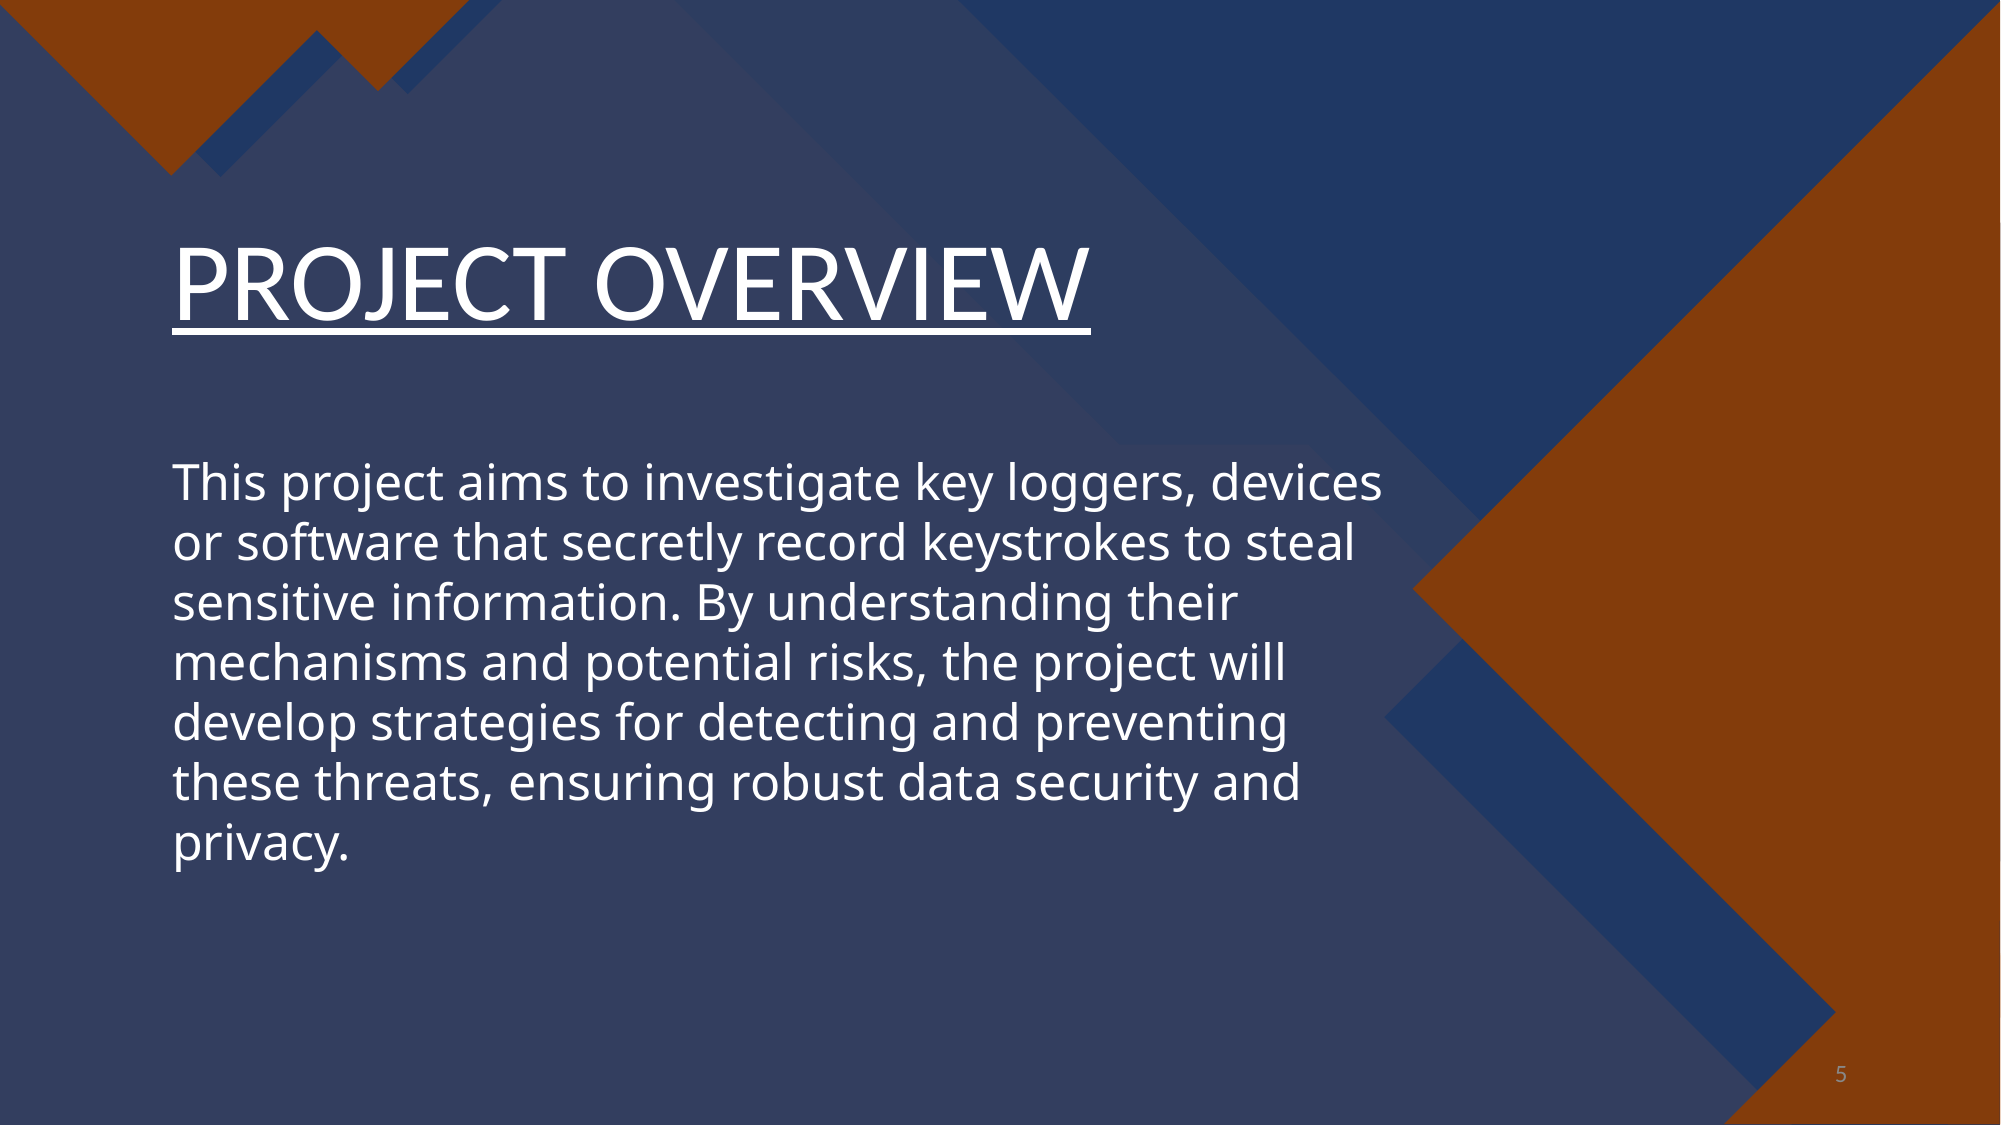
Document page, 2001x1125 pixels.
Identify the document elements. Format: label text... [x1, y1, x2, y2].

text_box This project aims to investigate key loggers, devices or software that secretly record keystrokes to steal sensitive information. By understanding their mechanisms and potential risks, the project will develop strategies for detecting and preventing these threats, ensuring robust data security and privacy. [157, 442, 1413, 938]
slide_number ‹#› [1412, 1042, 1863, 1103]
title PROJECT OVERVIEW [157, 211, 1434, 353]
